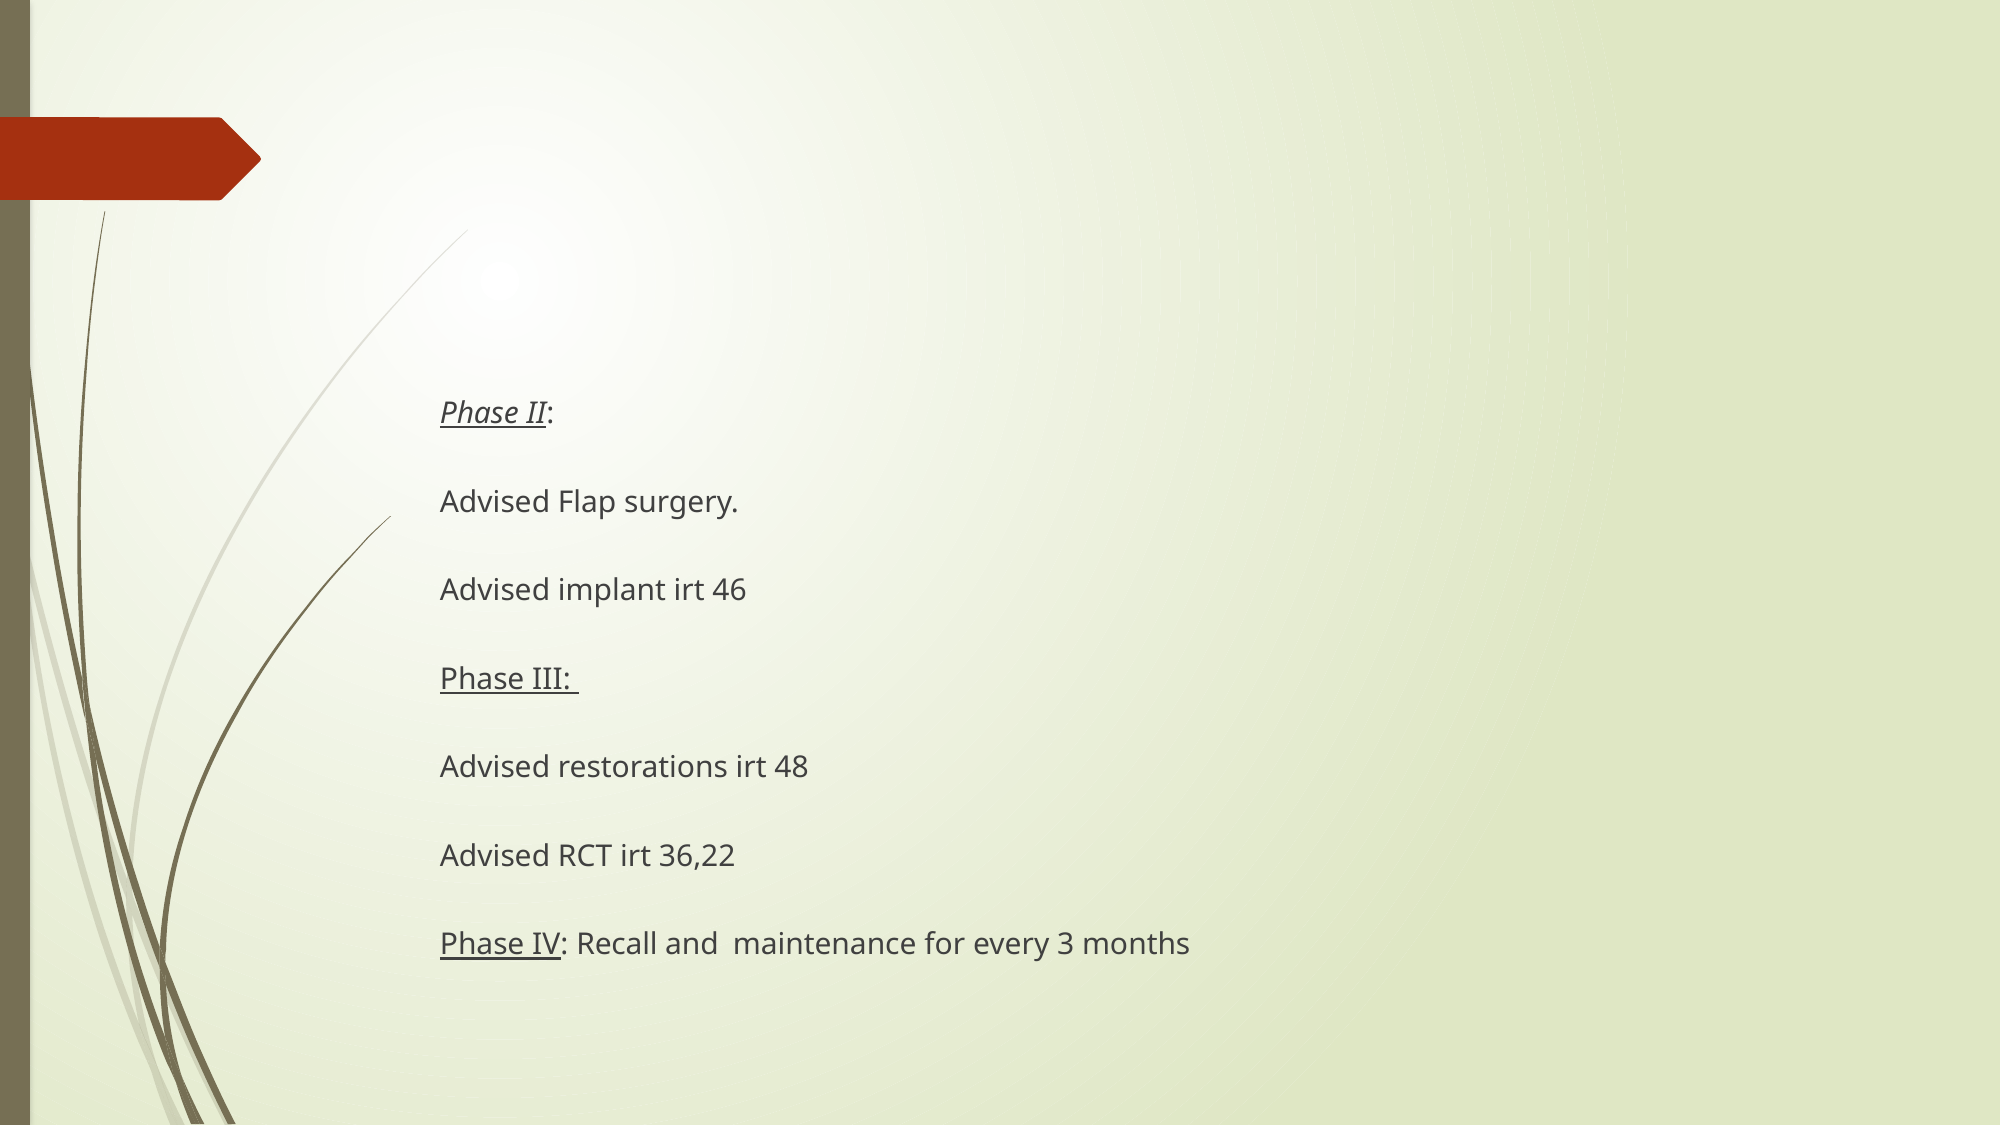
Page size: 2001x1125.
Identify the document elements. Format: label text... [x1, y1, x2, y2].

list Phase II: Advised Flap surgery. Advised implant irt 46 Phase III: Advised restorations irt 48 Advised RCT irt 36,22 Phase IV: Recall and maintenance for every 3 months [424, 350, 1888, 970]
